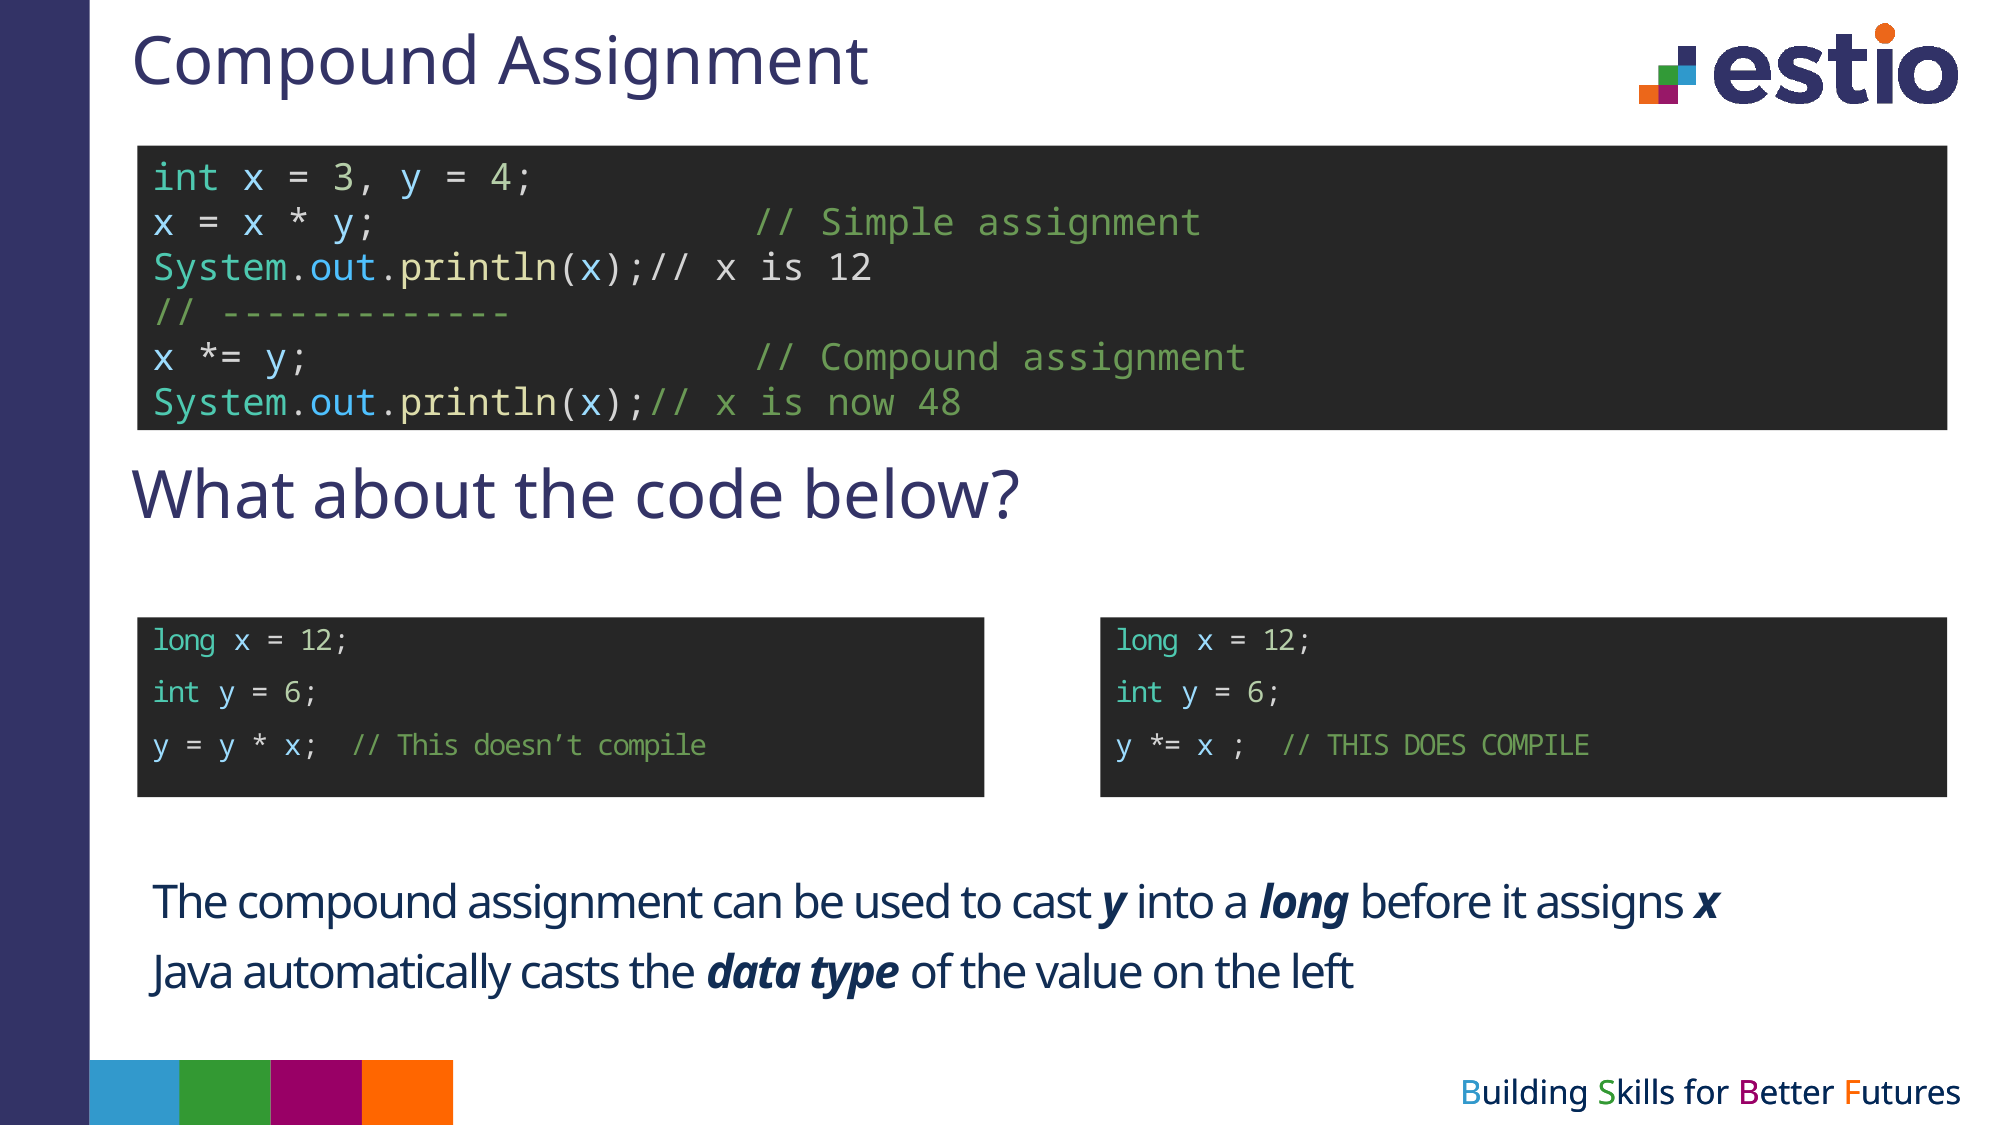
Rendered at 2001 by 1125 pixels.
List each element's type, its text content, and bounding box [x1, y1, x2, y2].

text_box int x = 3, y = 4; x = x * y; // Simple assignment System.out.println(x);// x is 12 // ------------- x *= y; // Compound assignment System.out.println(x);// x is now 48 [137, 145, 1948, 431]
picture [1669, 23, 1958, 104]
text_box The compound assignment can be used to cast y into a long before it assigns x Java automatically casts the data type of the value on the left [137, 871, 1750, 1021]
text_box long x = 12; int y = 6; y *= x ; // THIS DOES COMPILE [1100, 617, 1948, 798]
text_box long x = 12; int y = 6; y = y * x; // This doesn’t compile [137, 617, 985, 798]
list What about the code below? [116, 453, 1927, 564]
title Compound Assignment [116, 19, 1669, 114]
